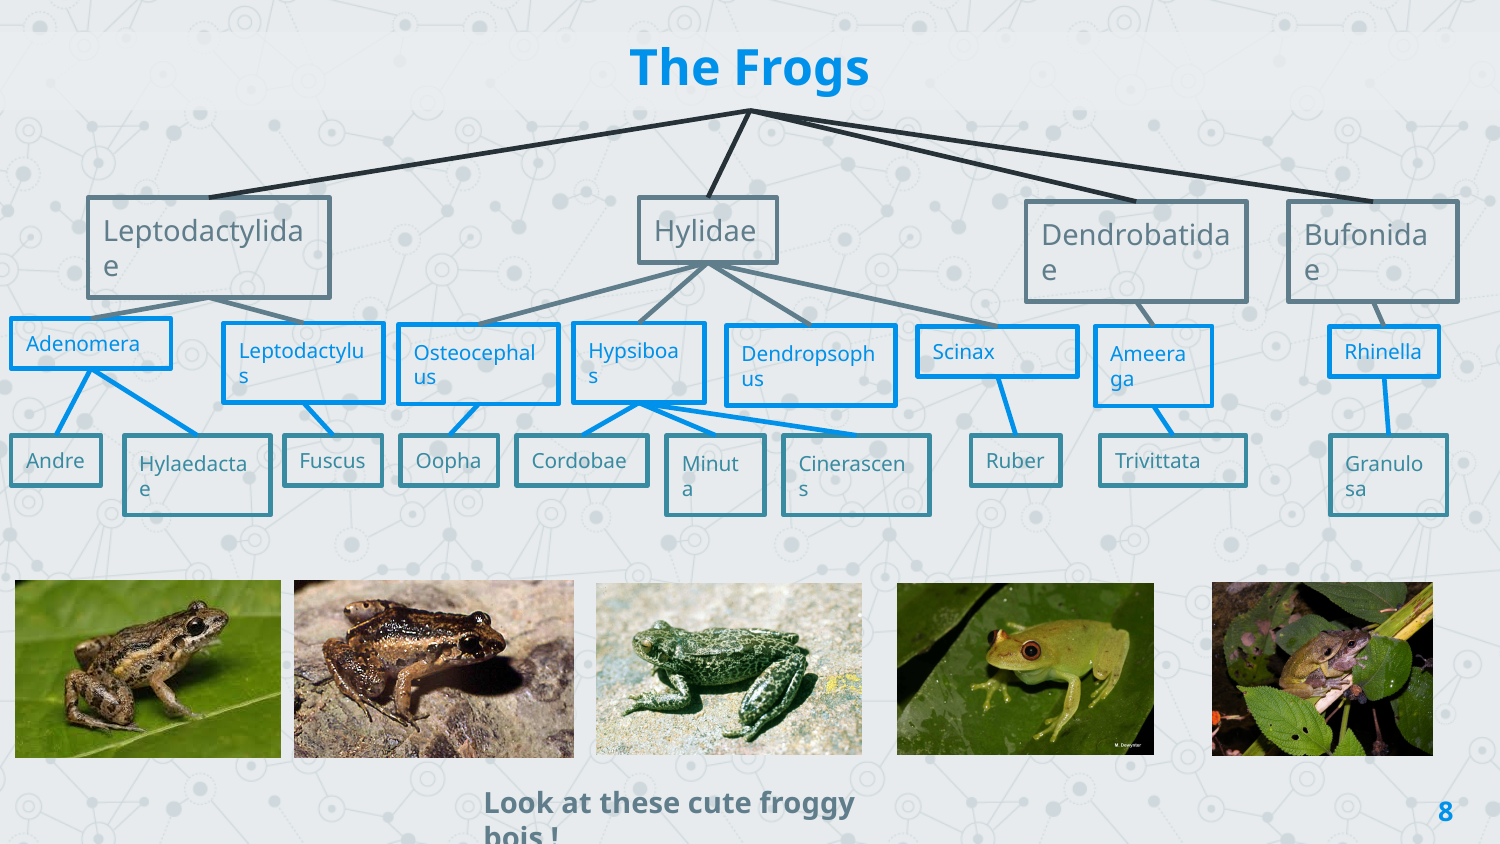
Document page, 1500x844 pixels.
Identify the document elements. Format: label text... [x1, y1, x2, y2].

slide_number ‹#› [1378, 779, 1469, 844]
title The Frogs [0, 31, 1500, 111]
picture [14, 580, 282, 758]
picture [595, 582, 863, 755]
picture [294, 580, 574, 758]
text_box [10, 110, 1458, 492]
text_box Look at these cute froggy bois ! [468, 769, 918, 844]
picture [1211, 582, 1433, 756]
picture [896, 582, 1155, 755]
